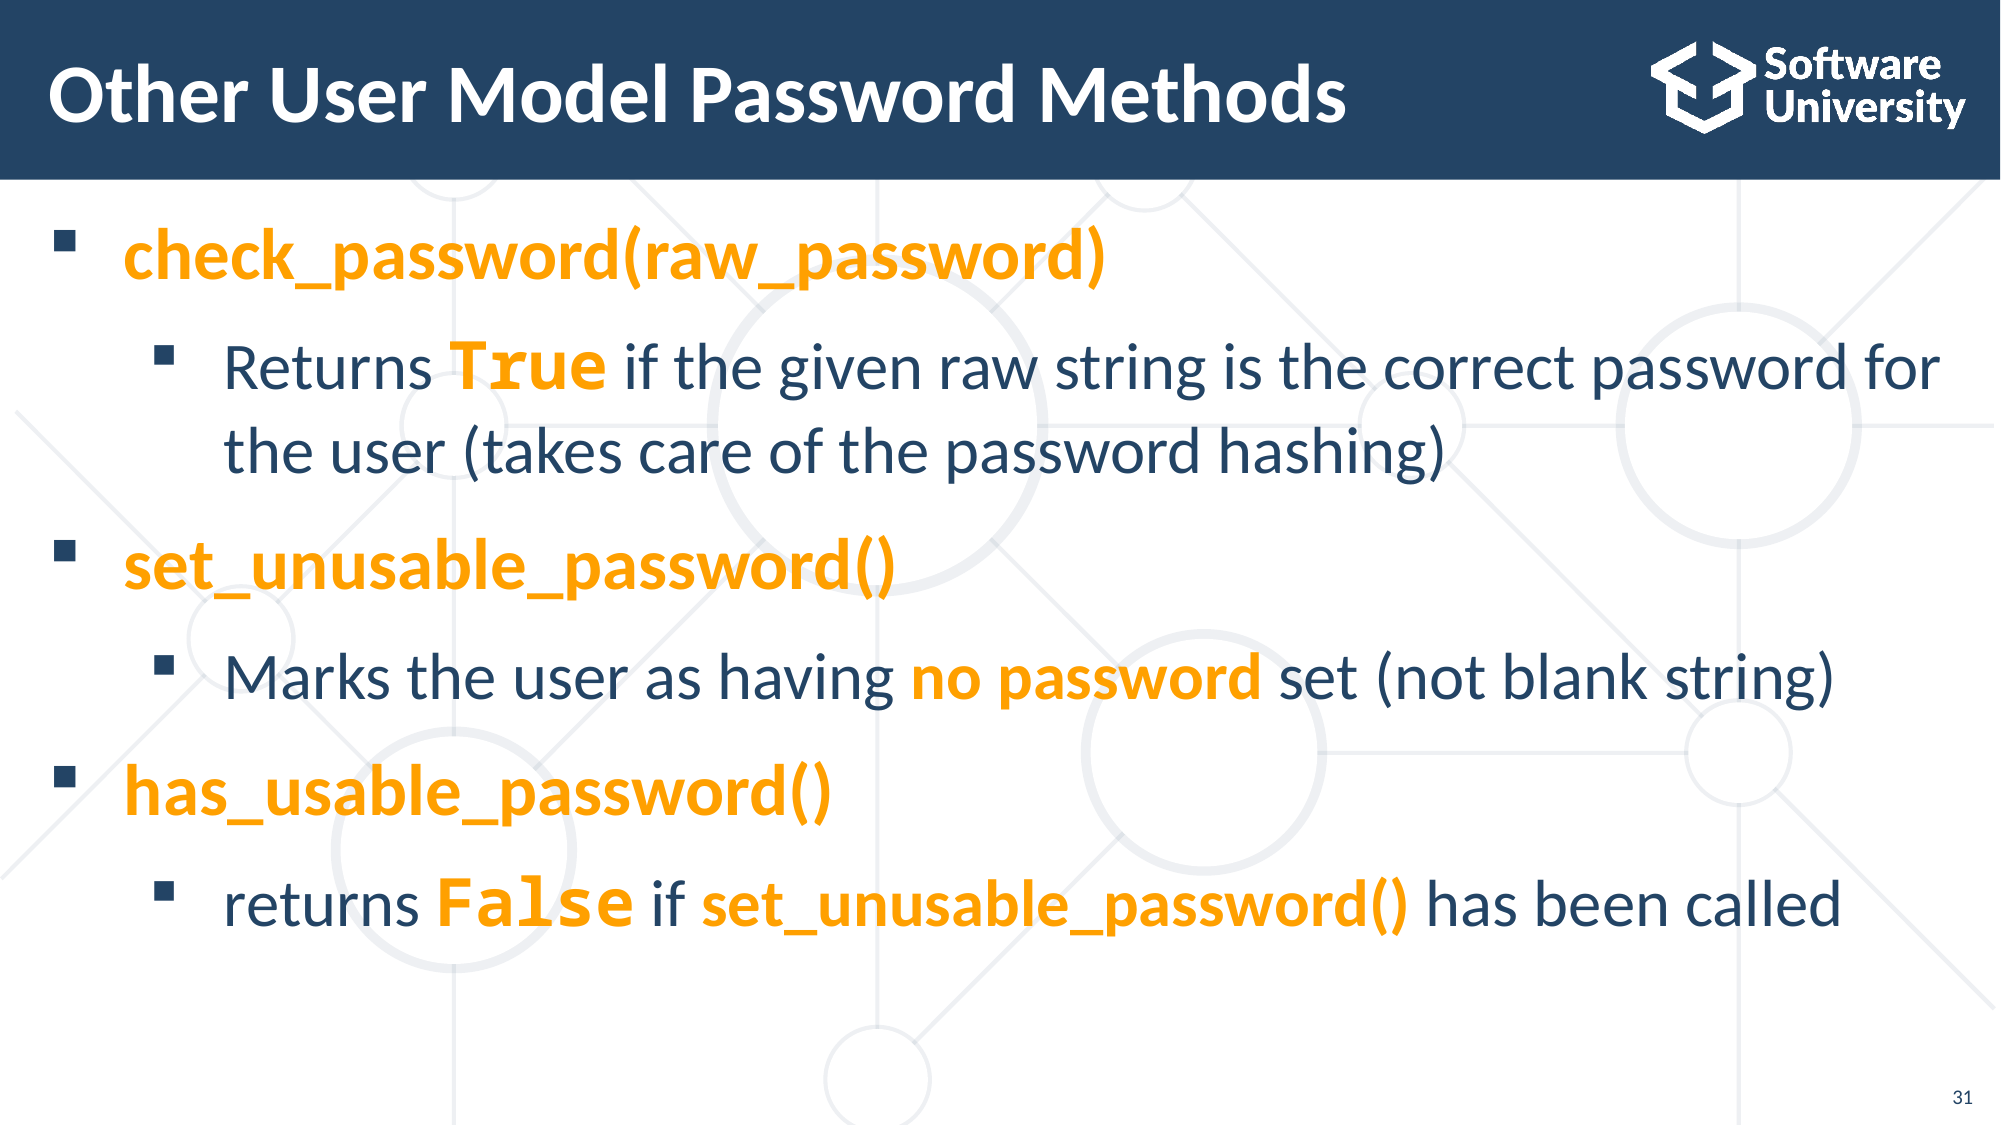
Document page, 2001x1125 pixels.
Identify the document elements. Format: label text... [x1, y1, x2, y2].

picture [1651, 41, 1966, 134]
title Other User Model Password Methods [31, 16, 1625, 162]
list check_password(raw_password) Returns True if the given raw string is the correct password for the user (takes care of the password hashing) set_unusable_password() Marks the user as having no password set (not blank string) has_usable_password() returns False if set_unusable_password() has been called [31, 196, 1970, 1104]
slide_number 31 [1927, 1067, 1989, 1117]
